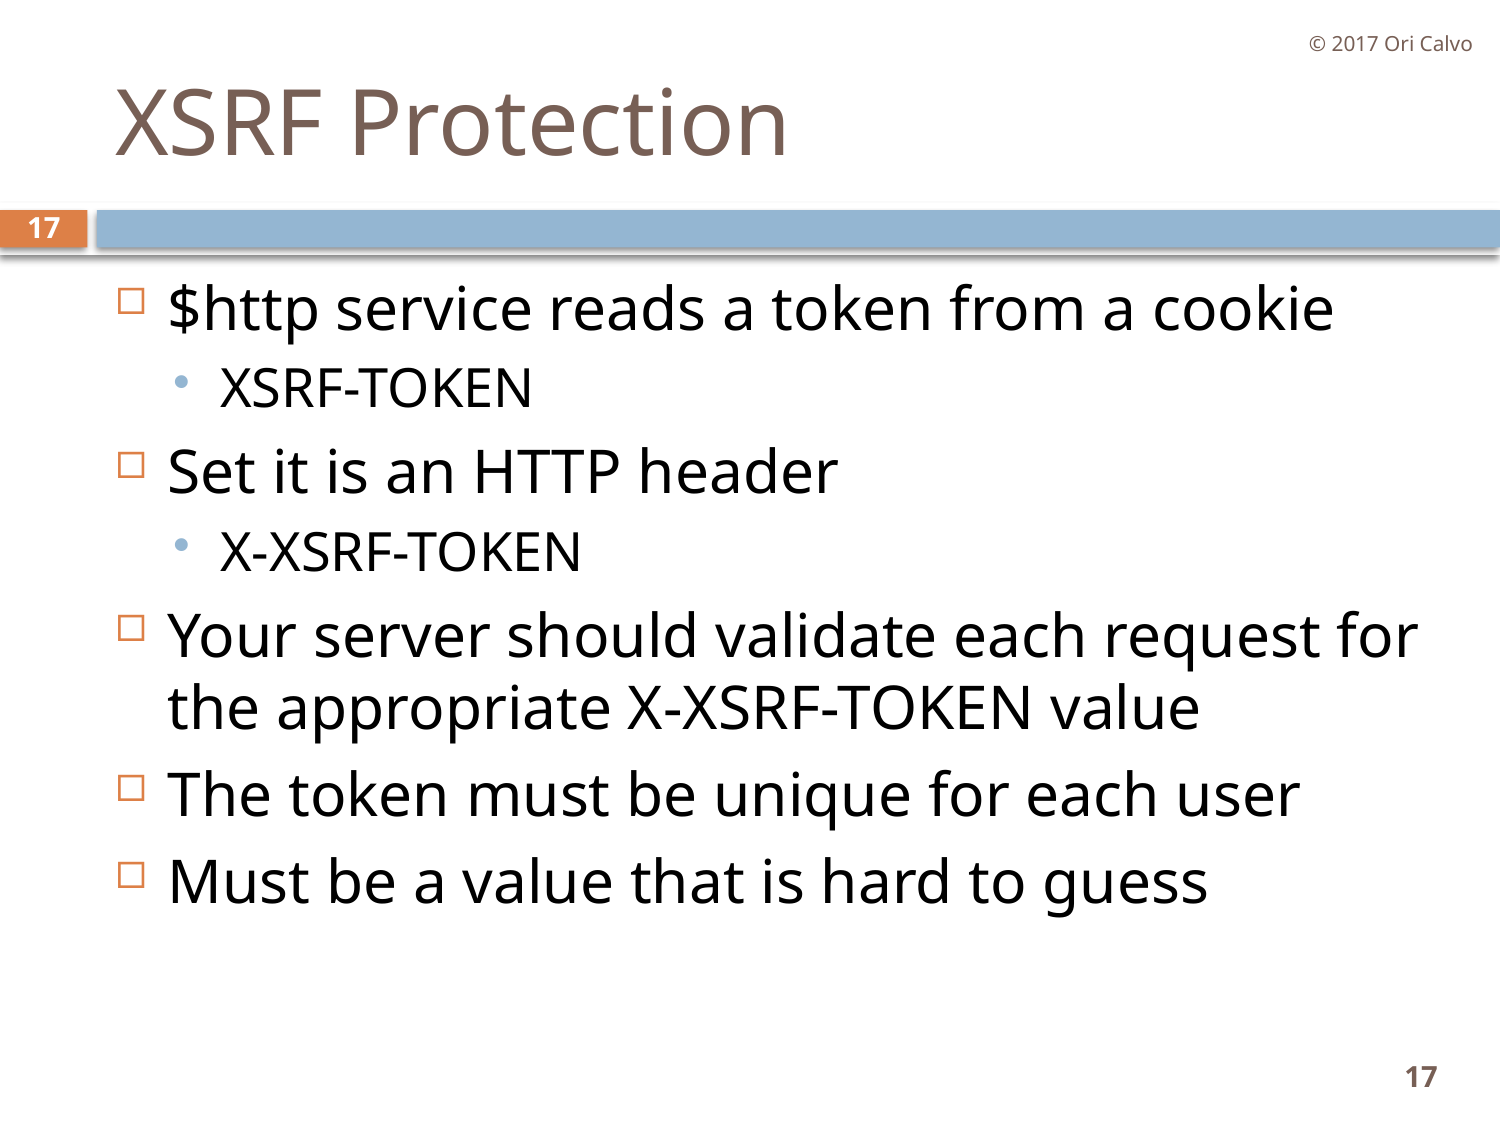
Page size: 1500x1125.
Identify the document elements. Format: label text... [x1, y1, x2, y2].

slide_number 17 [0, 208, 88, 249]
list $http service reads a token from a cookie XSRF-TOKEN Set it is an HTTP header X-XSRF-TOKEN Your server should validate each request for the appropriate X-XSRF-TOKEN value The token must be unique for each user Must be a value that is hard to guess [100, 262, 1438, 1000]
title XSRF Protection [100, 37, 1438, 200]
footer © 2017 Ori Calvo [1281, 0, 1500, 90]
